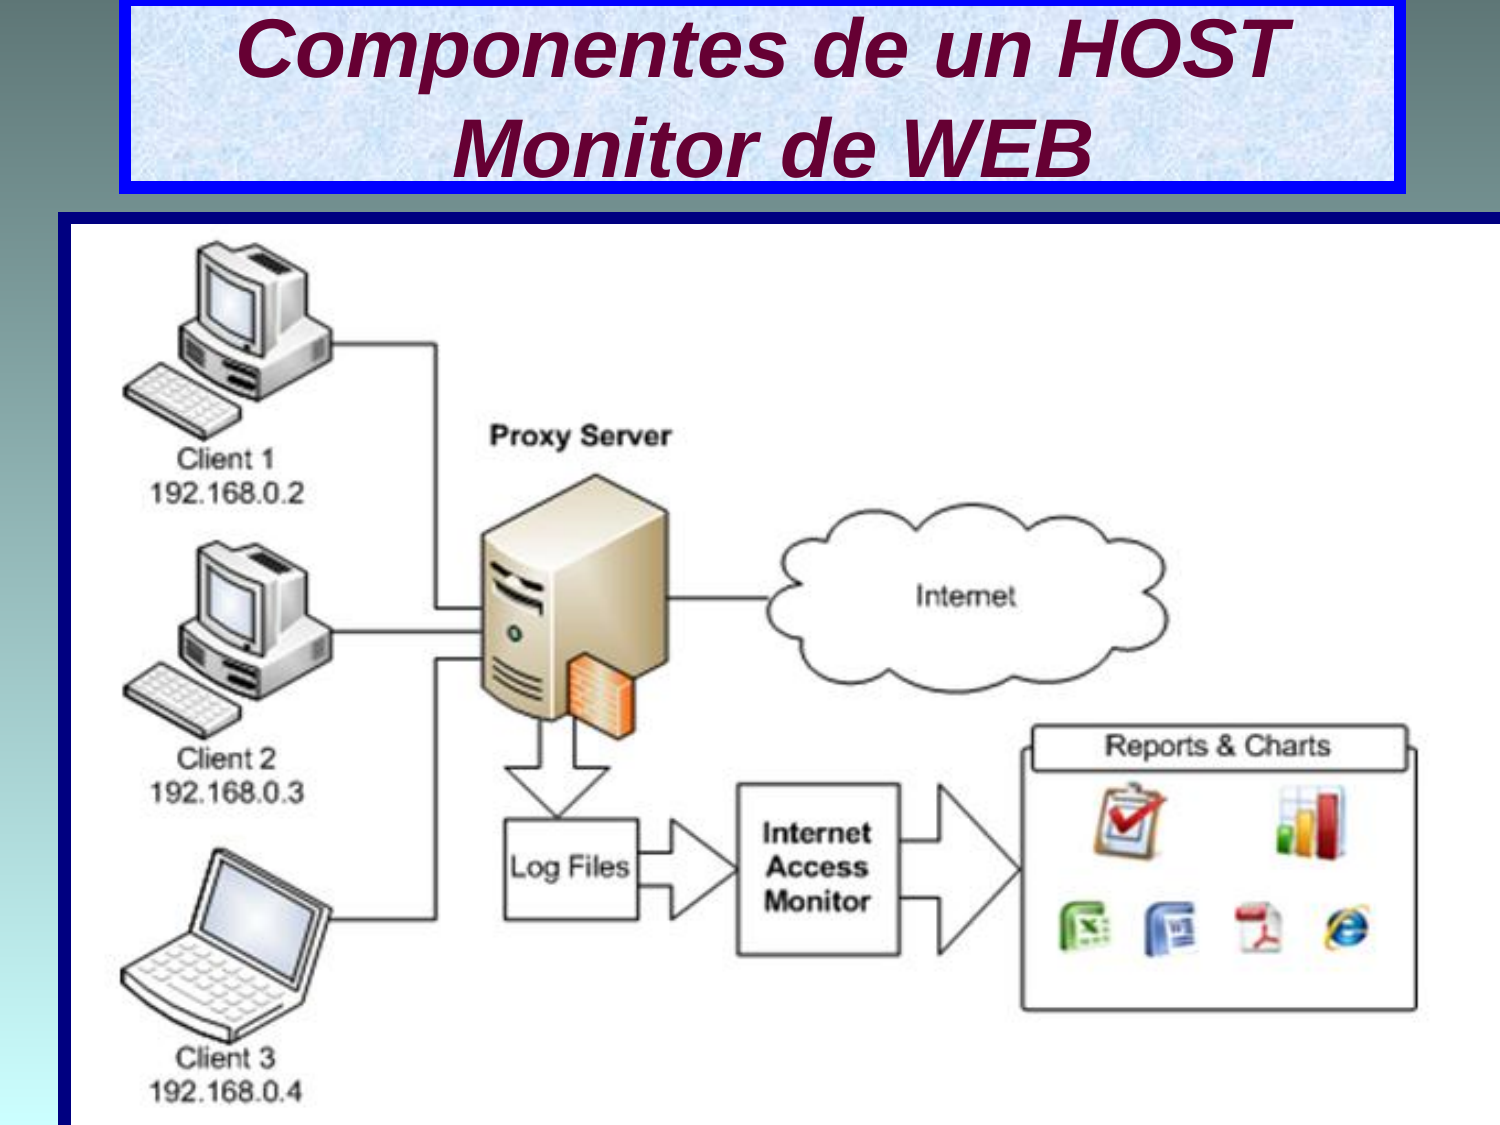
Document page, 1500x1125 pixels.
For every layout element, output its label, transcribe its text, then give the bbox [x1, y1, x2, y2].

picture [70, 223, 1500, 1125]
title Componentes de un HOST Monitor de WEB [124, 0, 1401, 188]
